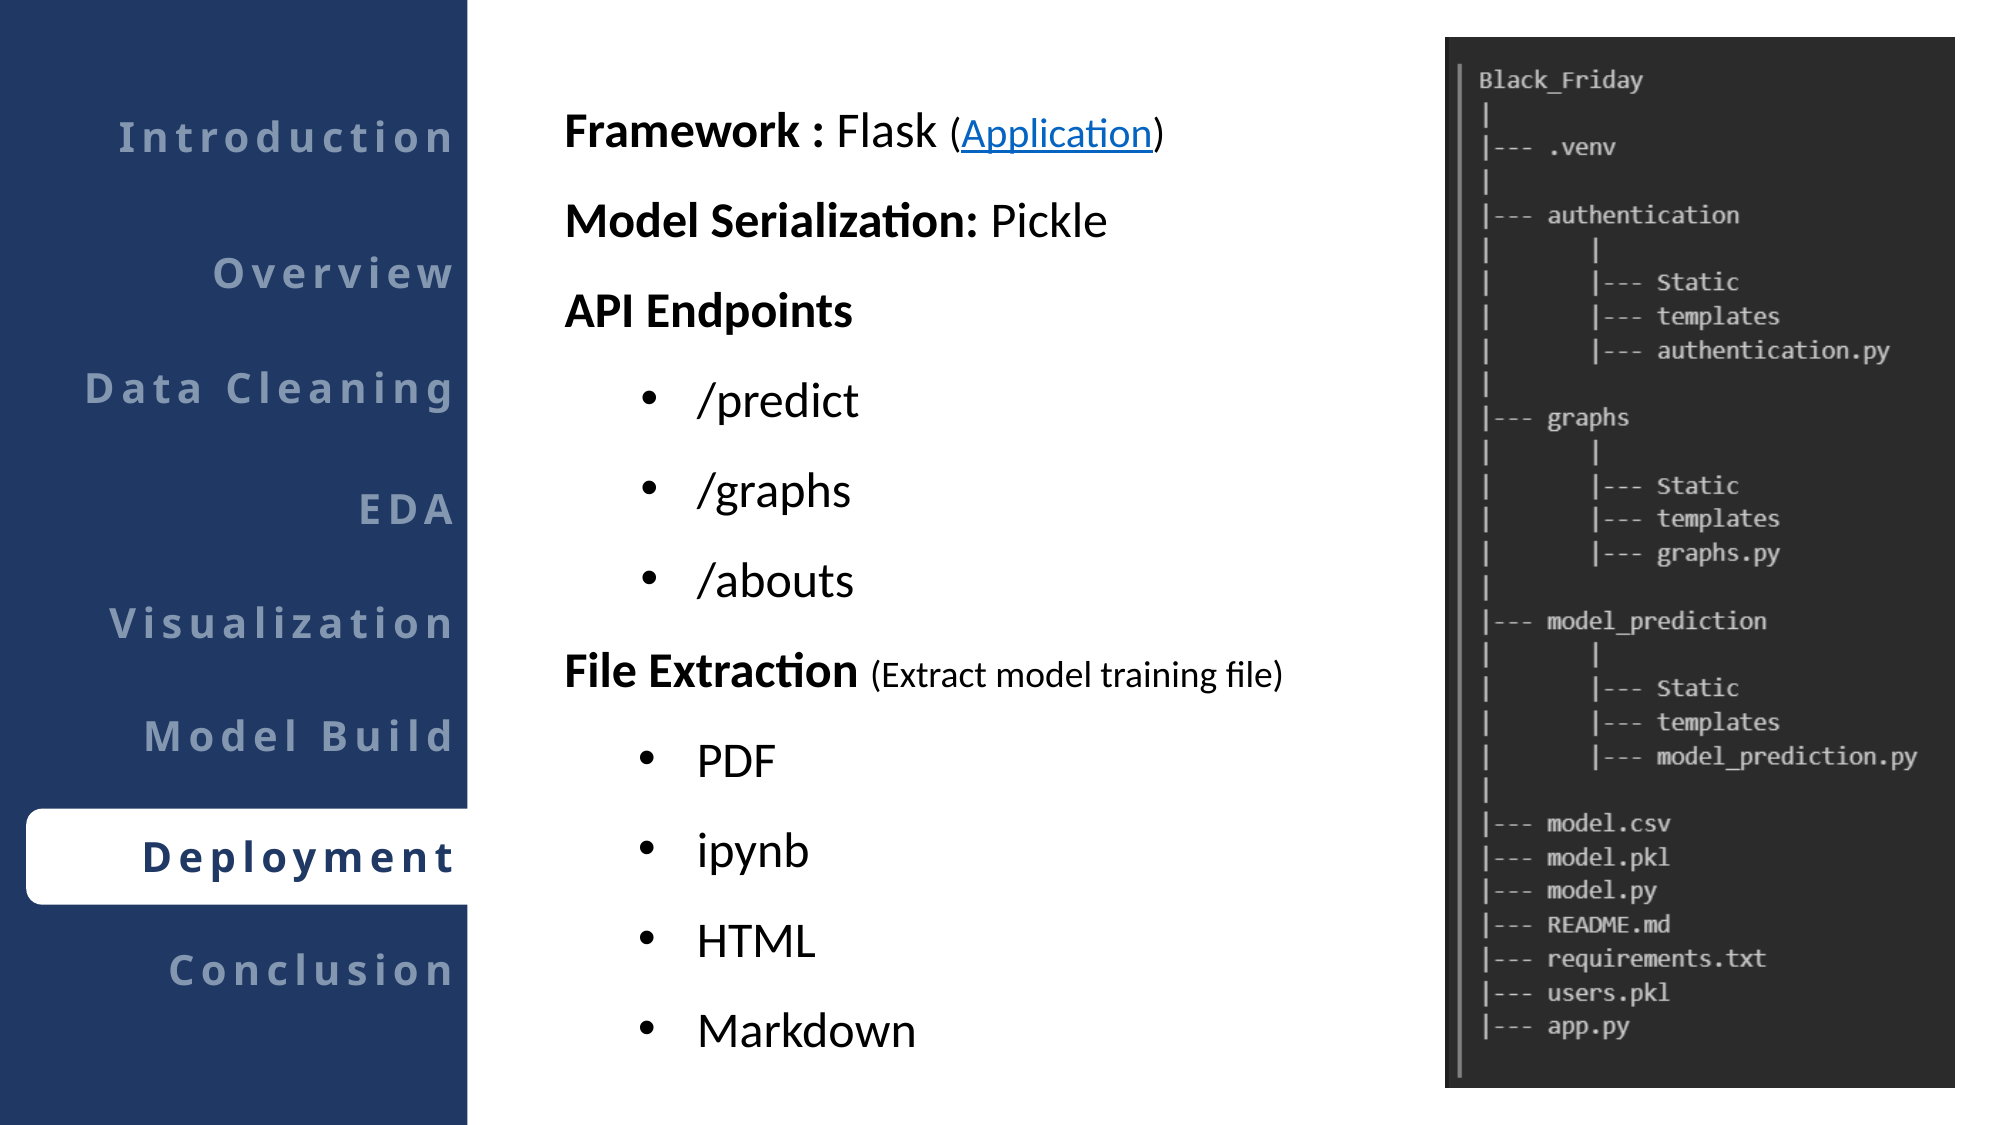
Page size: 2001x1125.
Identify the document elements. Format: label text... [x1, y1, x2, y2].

text_box Deployment [39, 823, 468, 889]
text_box Introduction [55, 103, 468, 169]
text_box Visualization [39, 589, 468, 654]
text_box Data Overview [39, 239, 468, 305]
text_box Model Build [39, 702, 468, 768]
text_box Data Cleaning [39, 354, 468, 420]
text_box Framework : Flask (Application) Model Serialization: Pickle API Endpoints /predict /graphs /abouts File Extraction (Extract model training file) PDF ipynb HTML Markdown [549, 59, 1398, 1065]
text_box [25, 807, 485, 906]
text_box [0, 0, 468, 1125]
text_box Conclusion [39, 936, 468, 1002]
picture [1445, 37, 1955, 1088]
text_box EDA [39, 475, 468, 541]
